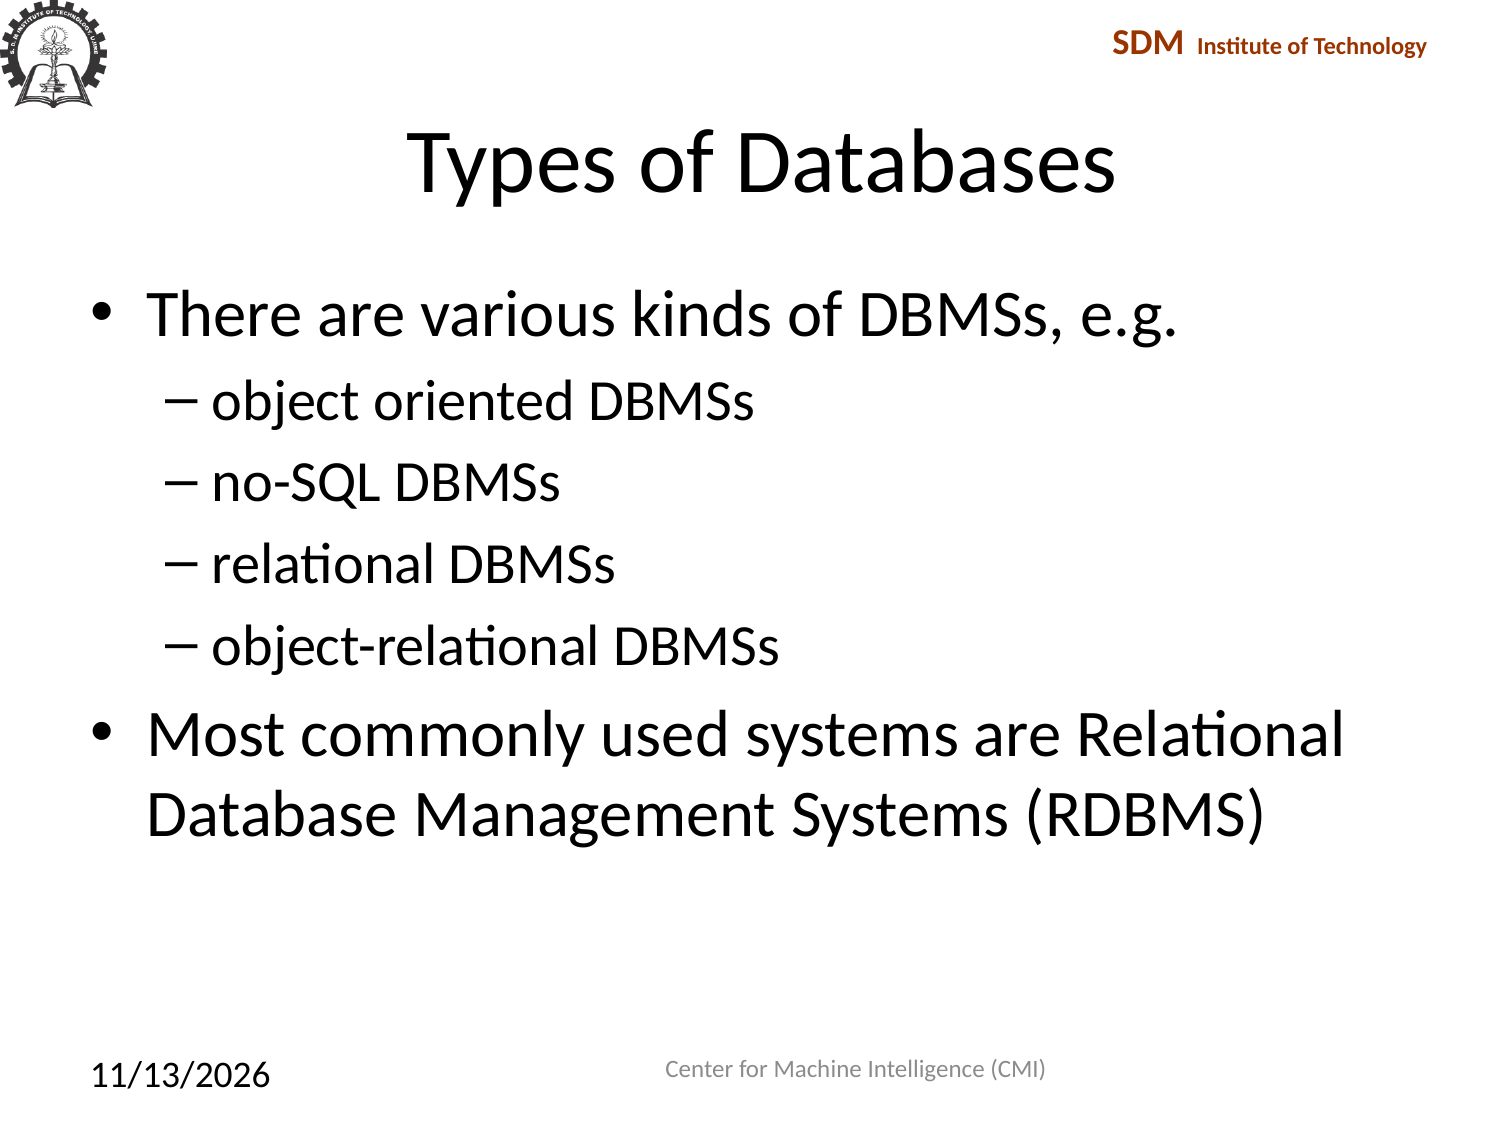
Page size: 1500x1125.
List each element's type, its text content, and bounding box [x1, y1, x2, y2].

list There are various kinds of DBMSs, e.g. object oriented DBMSs no-SQL DBMSs relational DBMSs object-relational DBMSs Most commonly used systems are Relational Database Management Systems (RDBMS) [75, 262, 1425, 1035]
title Types of Databases [87, 62, 1438, 250]
footer Center for Machine Intelligence (CMI) [474, 1037, 1238, 1098]
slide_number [75, 1042, 425, 1103]
picture [0, 0, 107, 108]
